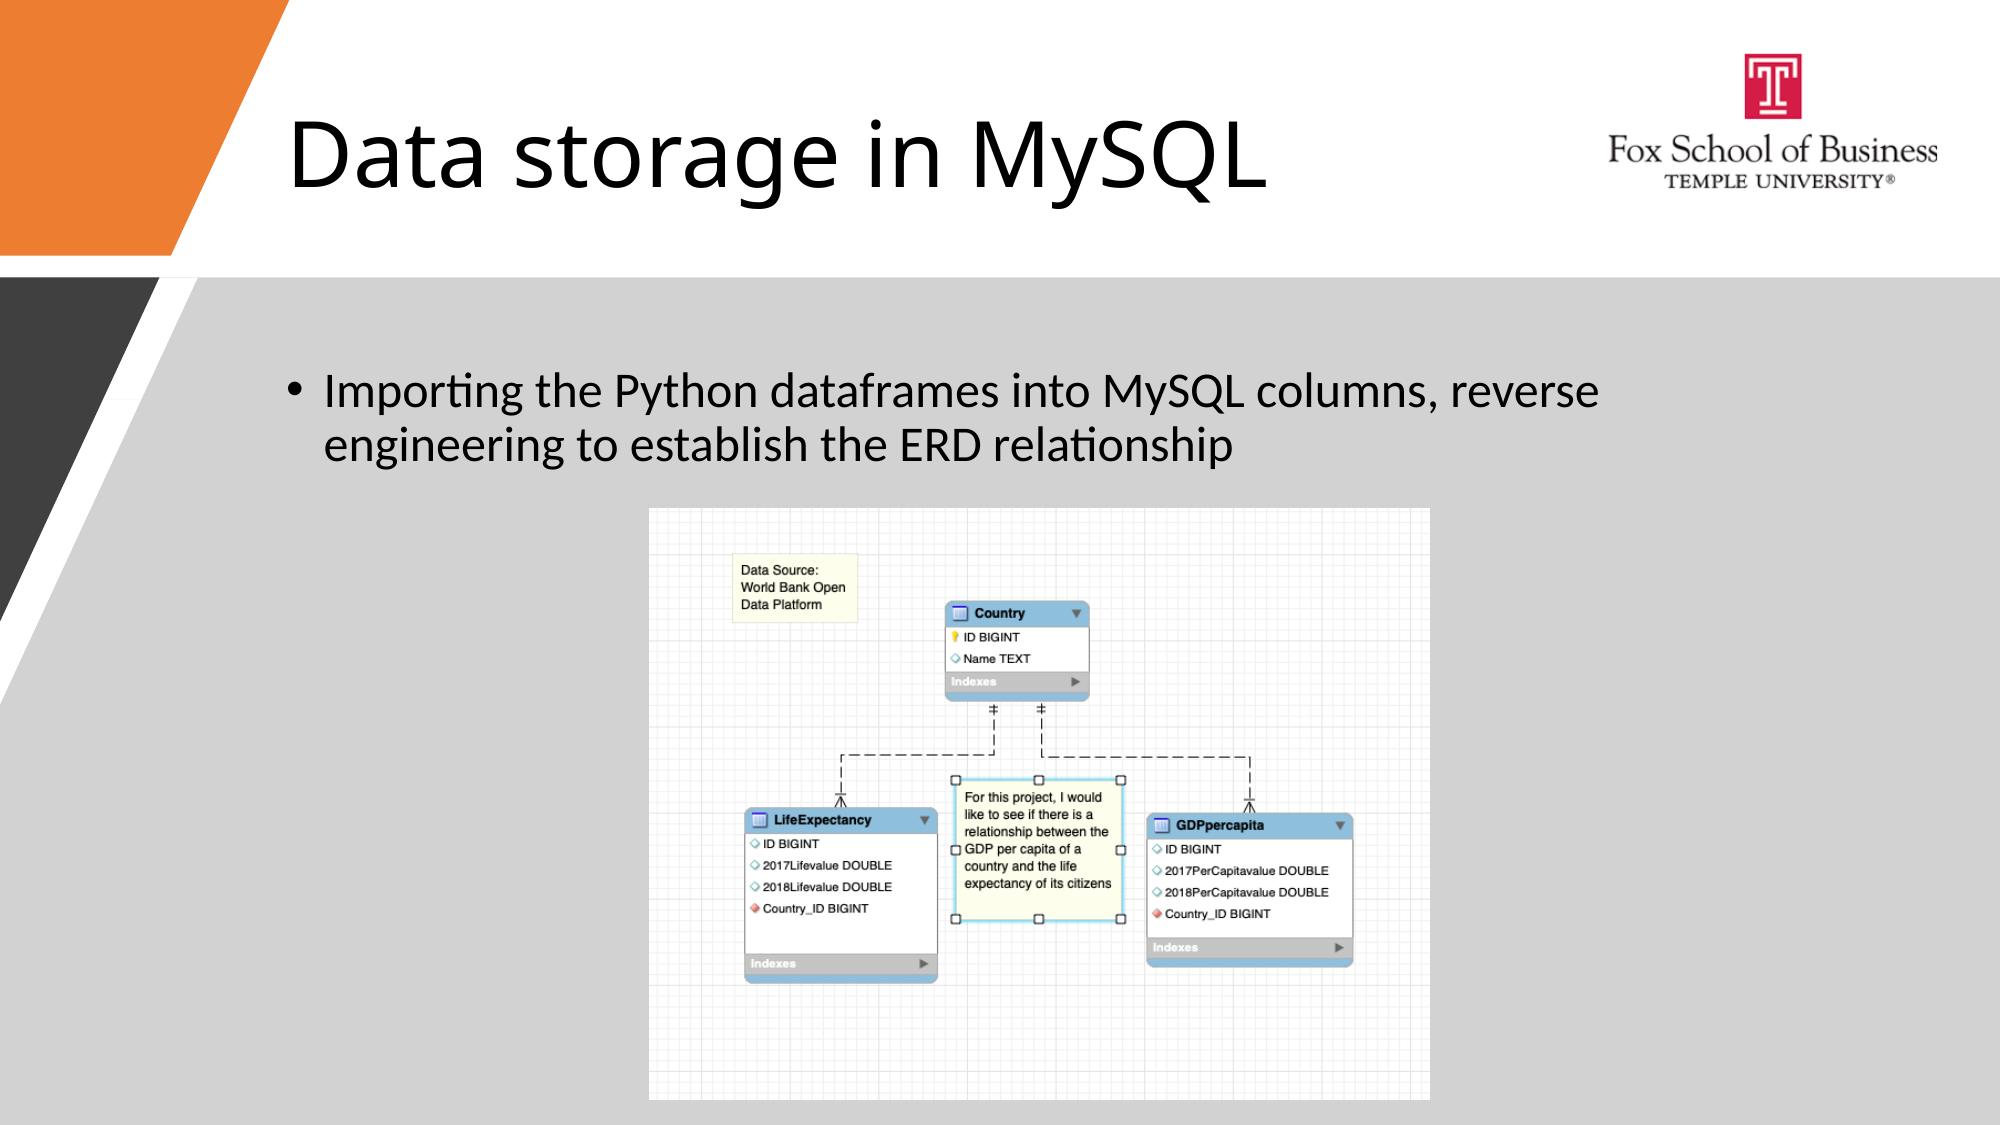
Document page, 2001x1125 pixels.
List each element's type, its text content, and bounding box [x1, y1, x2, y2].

picture [649, 508, 1430, 1100]
title Data storage in MySQL [271, 60, 1808, 255]
text_box [0, 0, 291, 257]
text_box [0, 276, 2000, 1125]
picture [1593, 38, 1950, 203]
text_box [0, 276, 162, 622]
list Importing the Python dataframes into MySQL columns, reverse engineering to establish the ERD relationship [271, 356, 1808, 1020]
